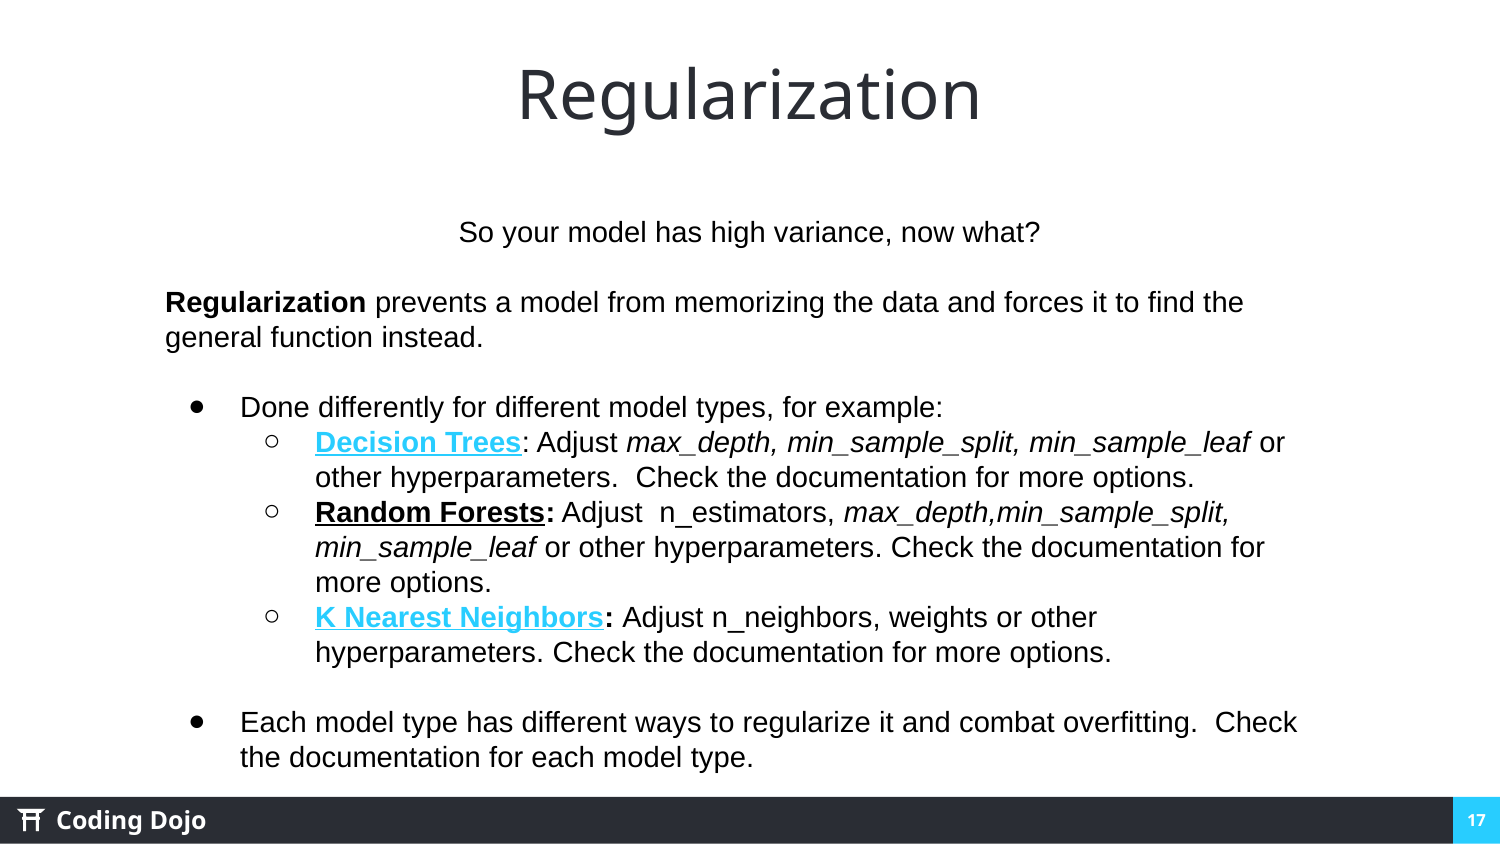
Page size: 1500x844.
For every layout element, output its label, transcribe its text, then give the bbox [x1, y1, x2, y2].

picture [15, 804, 47, 836]
text_box So your model has high variance, now what? Regularization prevents a model from memorizing the data and forces it to find the general function instead. Done differently for different model types, for example: Decision Trees: Adjust max_depth, min_sample_split, min_sample_leaf or other hyperparameters. Check the documentation for more options. Random Forests: Adjust n_estimators, max_depth,min_sample_split, min_sample_leaf or other hyperparameters. Check the documentation for more options. K Nearest Neighbors: Adjust n_neighbors, weights or other hyperparameters. Check the documentation for more options. Each model type has different ways to regularize it and combat overfitting. Check the documentation for each model type. [150, 198, 1350, 788]
title Regularization [103, 21, 1397, 163]
